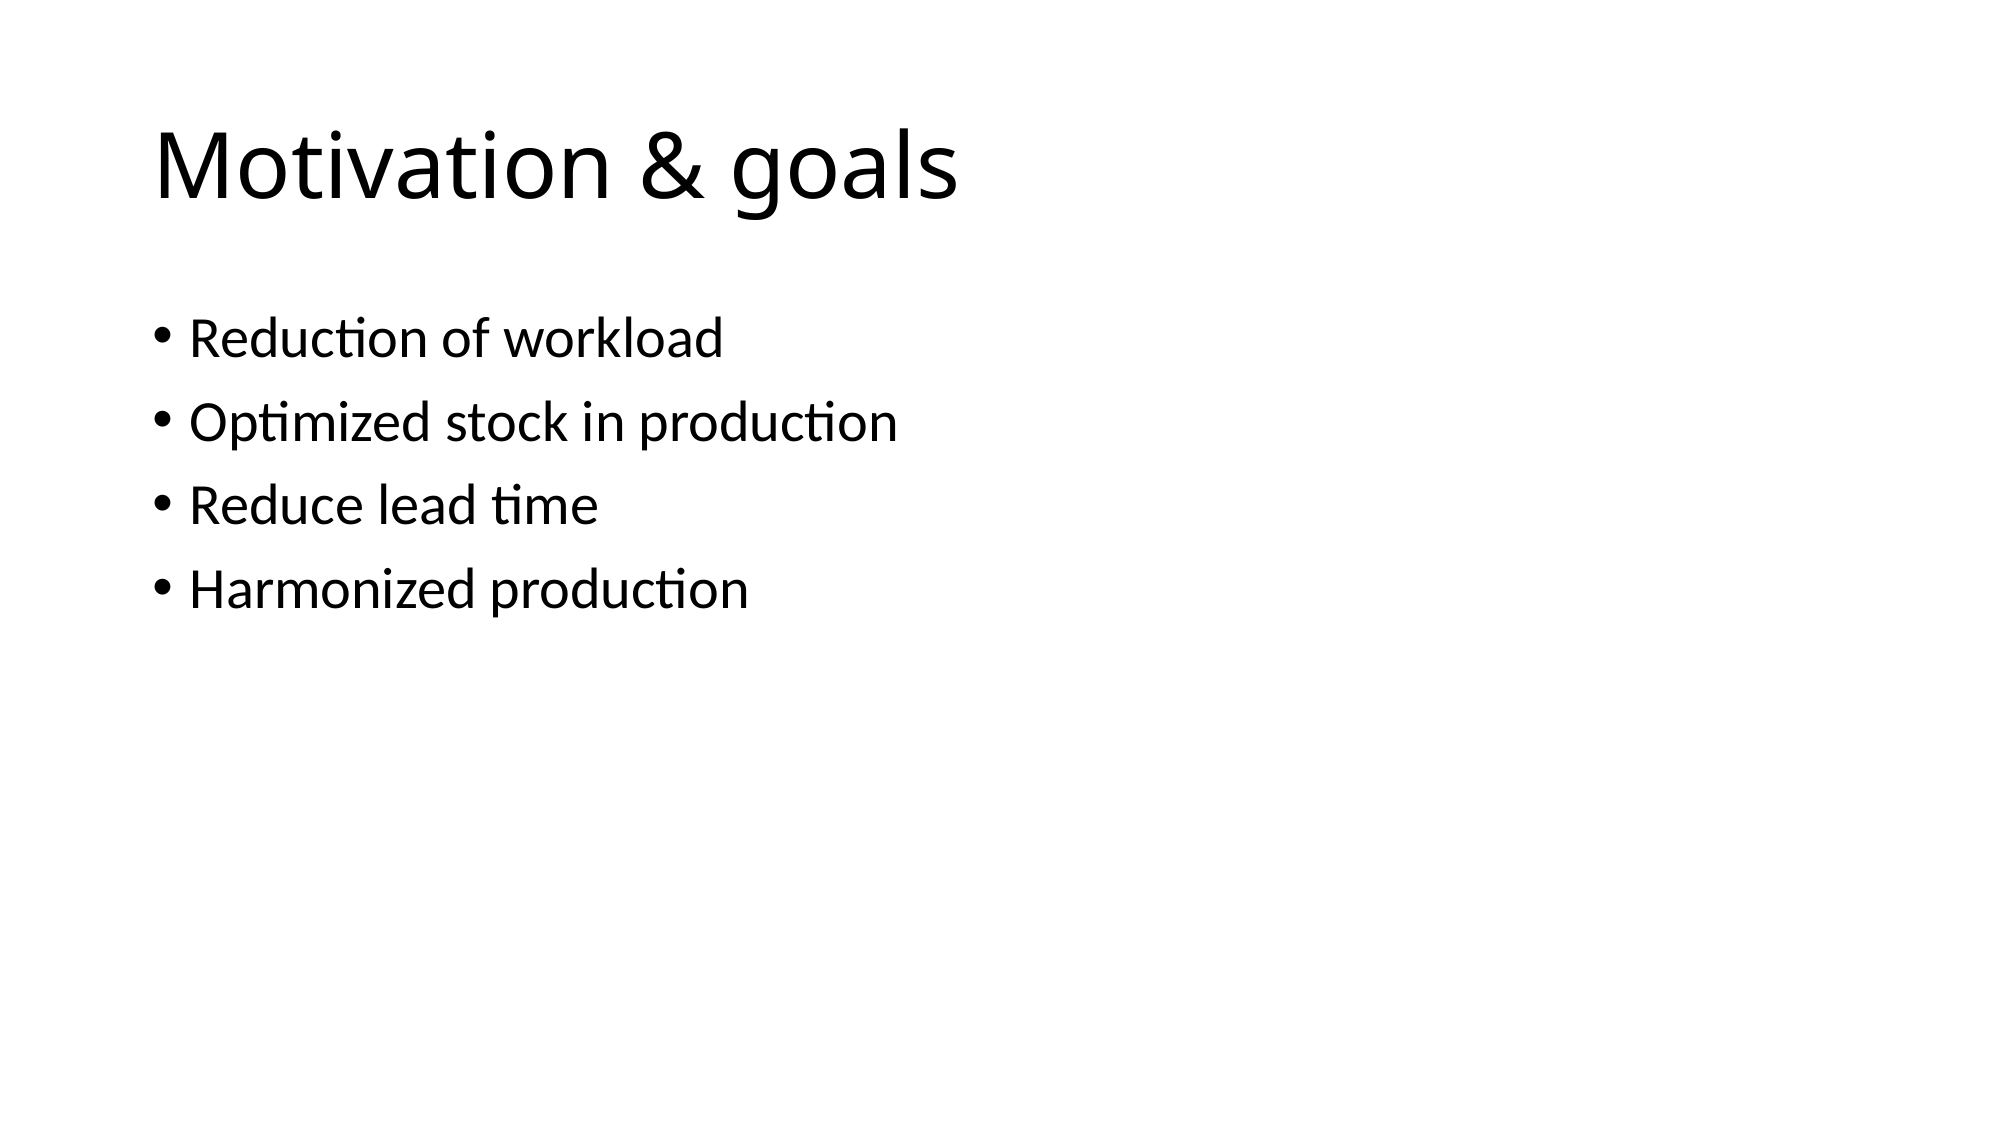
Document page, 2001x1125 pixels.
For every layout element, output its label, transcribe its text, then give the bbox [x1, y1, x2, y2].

title Motivation & goals [137, 59, 1863, 278]
list Reduction of workload Optimized stock in production Reduce lead time Harmonized production [137, 299, 1863, 1014]
